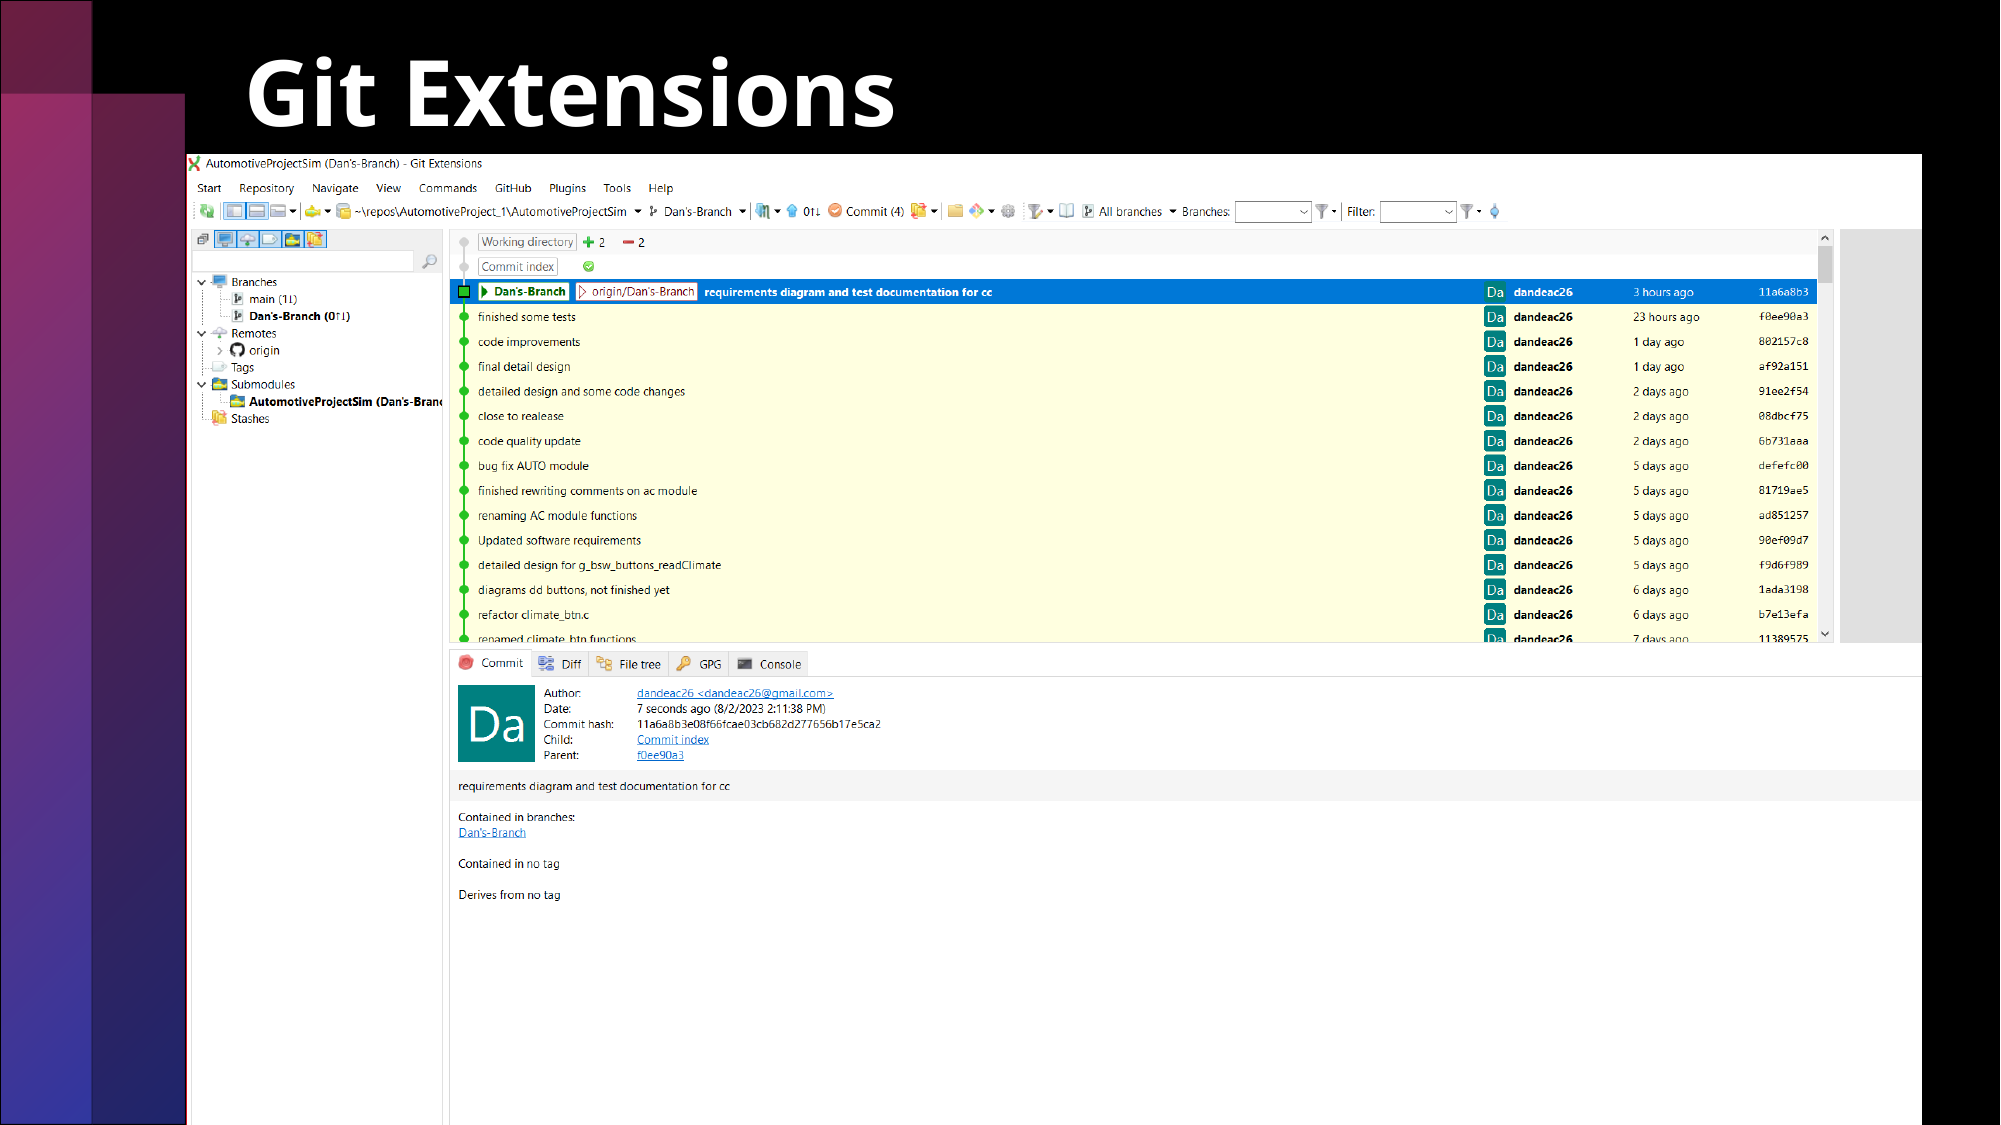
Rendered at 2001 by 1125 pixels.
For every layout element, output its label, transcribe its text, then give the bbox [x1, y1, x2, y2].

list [186, 154, 1922, 1125]
title Git Extensions [229, 27, 1786, 154]
